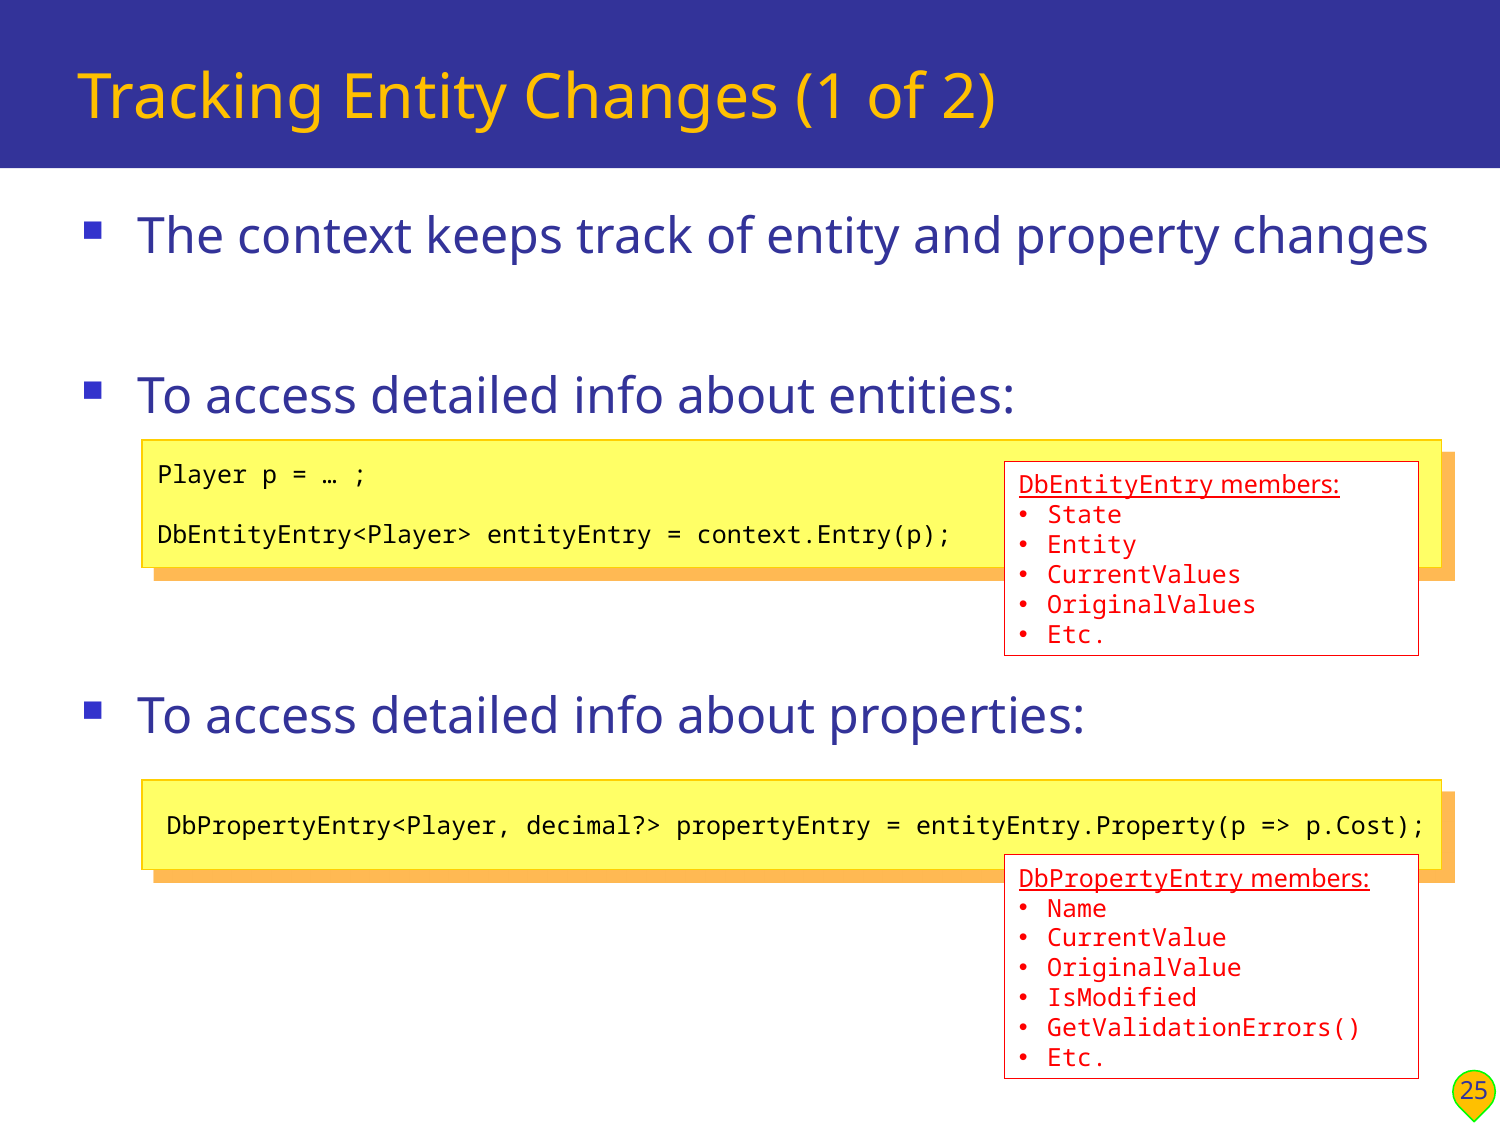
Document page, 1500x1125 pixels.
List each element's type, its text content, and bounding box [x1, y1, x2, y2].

text_box DbPropertyEntry members: Name CurrentValue OriginalValue IsModified GetValidationErrors() Etc. [1004, 854, 1419, 1079]
text_box DbPropertyEntry<Player, decimal?> propertyEntry = entityEntry.Property(p => p.Cost); [142, 780, 1442, 870]
text_box DbEntityEntry members: State Entity CurrentValues OriginalValues Etc. [1004, 461, 1419, 656]
list The context keeps track of entity and property changes To access detailed info about entities: To access detailed info about properties: [66, 196, 1460, 1007]
title Tracking Entity Changes (1 of 2) [61, 24, 1465, 139]
text_box Player p = … ; DbEntityEntry<Player> entityEntry = context.Entry(p); [142, 440, 1442, 568]
footer 25 [1431, 1040, 1500, 1117]
